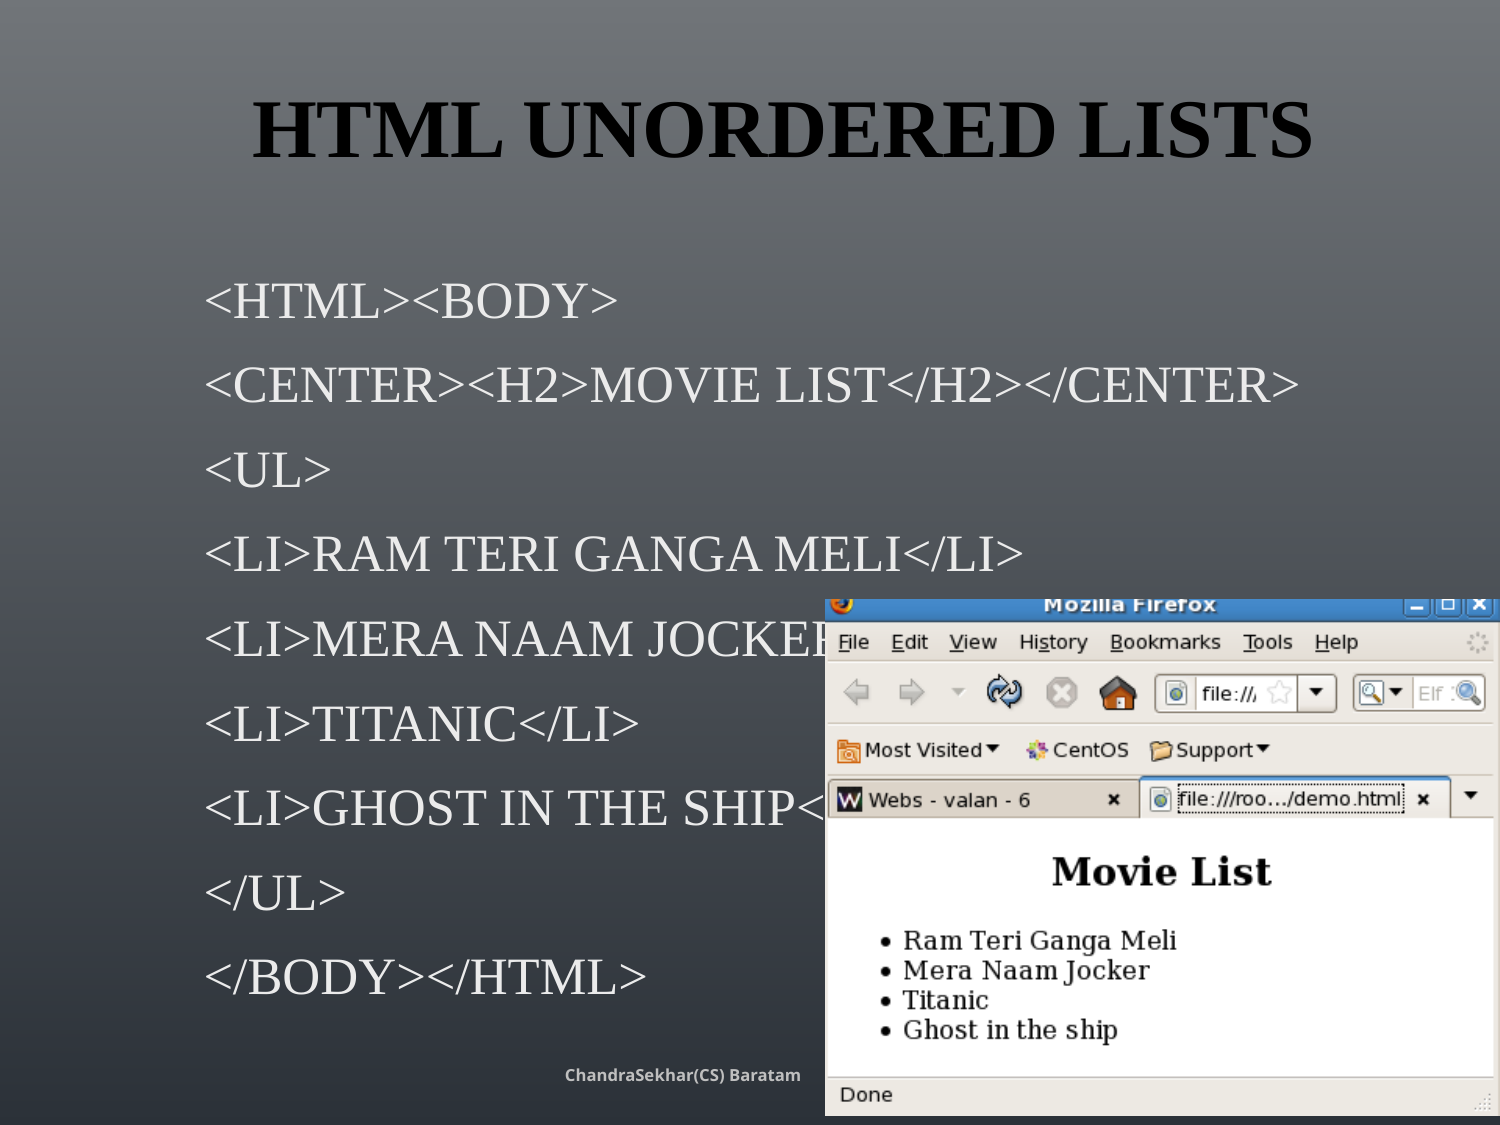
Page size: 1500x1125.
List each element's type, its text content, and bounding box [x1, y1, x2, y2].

subtitle <html><body> <center><h2>Movie List</h2></center> <ul> <li>Ram Teri Ganga Meli</li> <li>Mera Naam Jocker</li> <li>Titanic</li> <li>Ghost in the ship</li> </ul> </body></html> [203, 262, 1500, 1009]
title HTML Unordered Lists [237, 16, 1409, 233]
picture [824, 599, 1500, 1116]
footer ChandraSekhar(CS) Baratam [549, 1037, 824, 1113]
